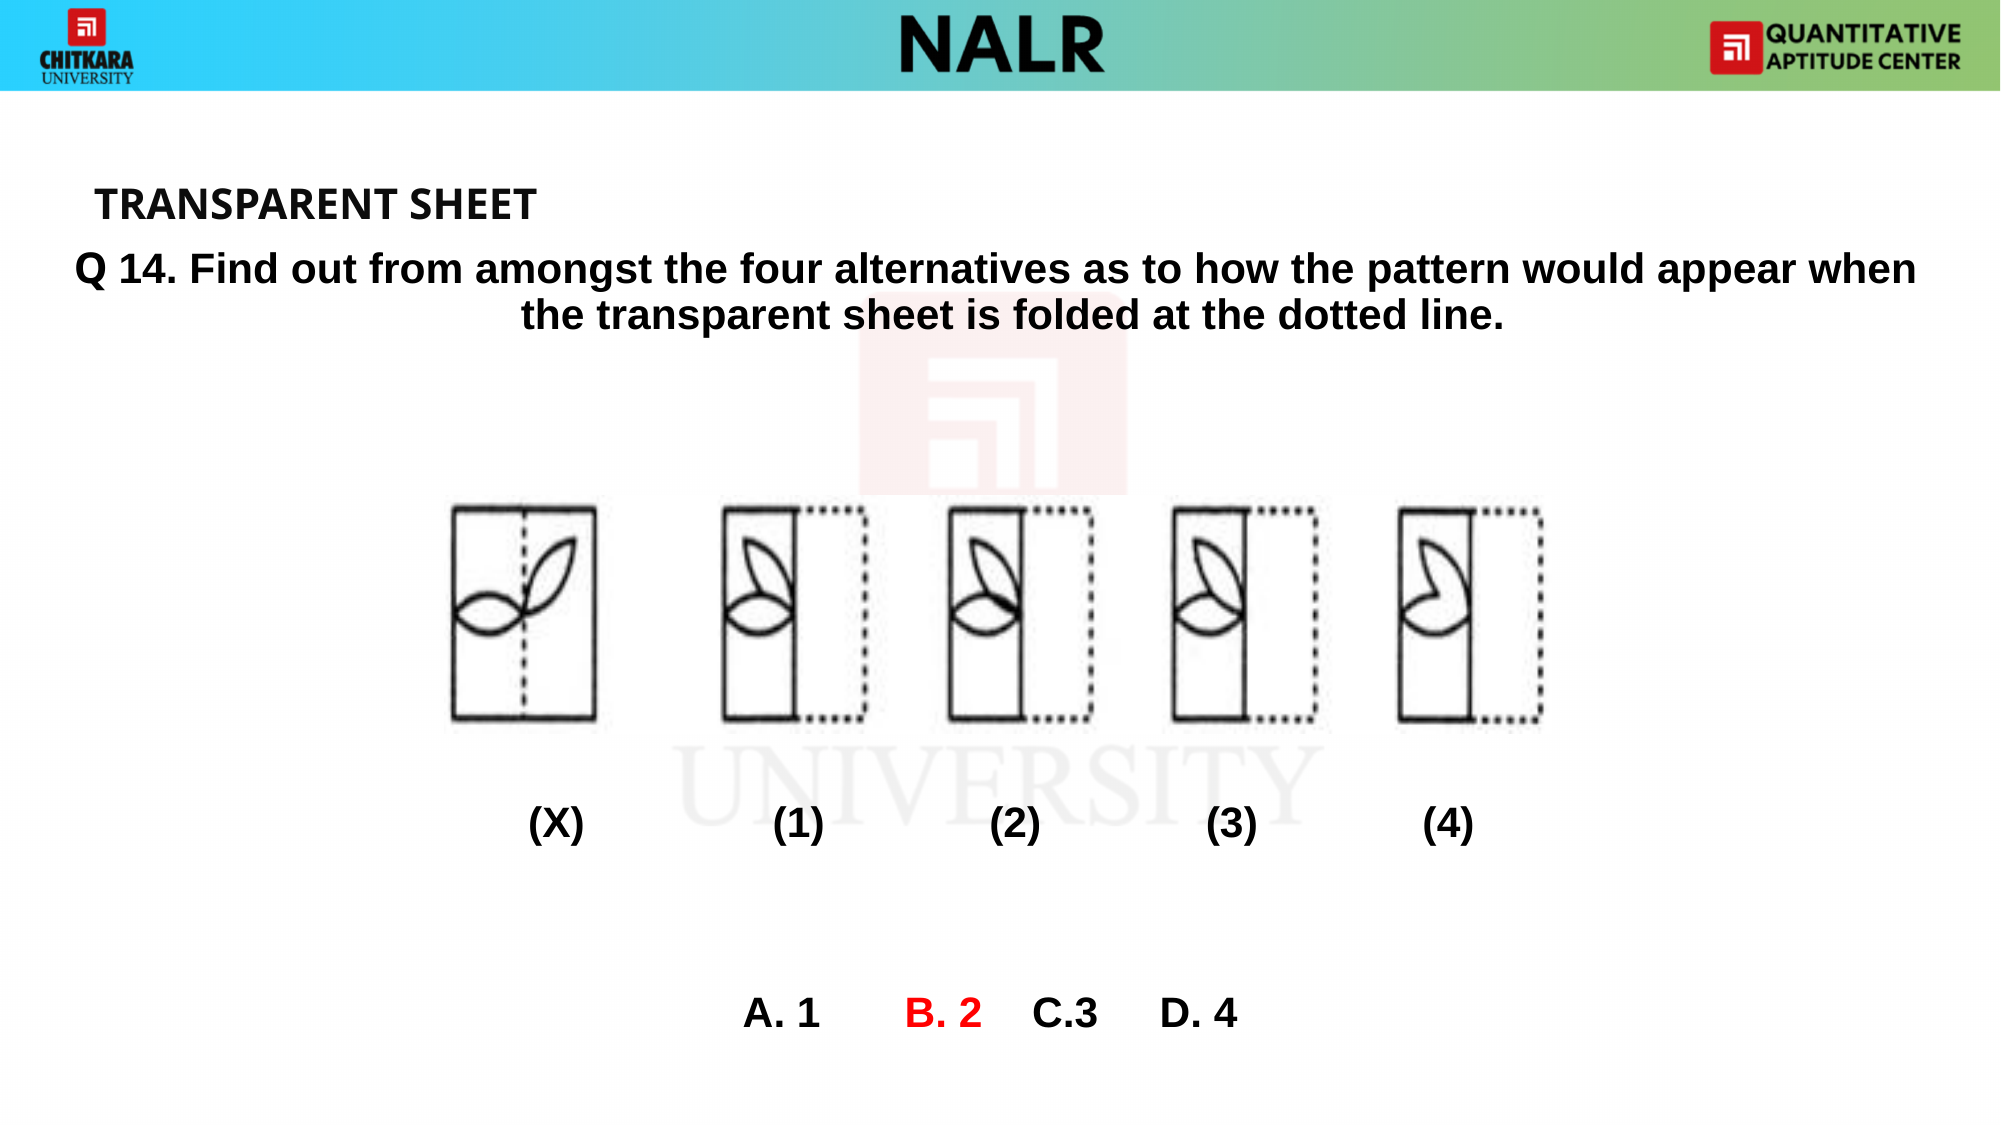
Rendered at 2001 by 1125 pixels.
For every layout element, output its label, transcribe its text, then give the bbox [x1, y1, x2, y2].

title [41, 31, 1959, 142]
list TRANSPARENT SHEET Q 14. Find out from amongst the four alternatives as to how the pattern would appear when the transparent sheet is folded at the dotted line. (X) (1) (2) (3) (4) A. 1 B. 2 C.3 D. 4 [33, 175, 1959, 1053]
picture [0, 0, 2001, 1125]
